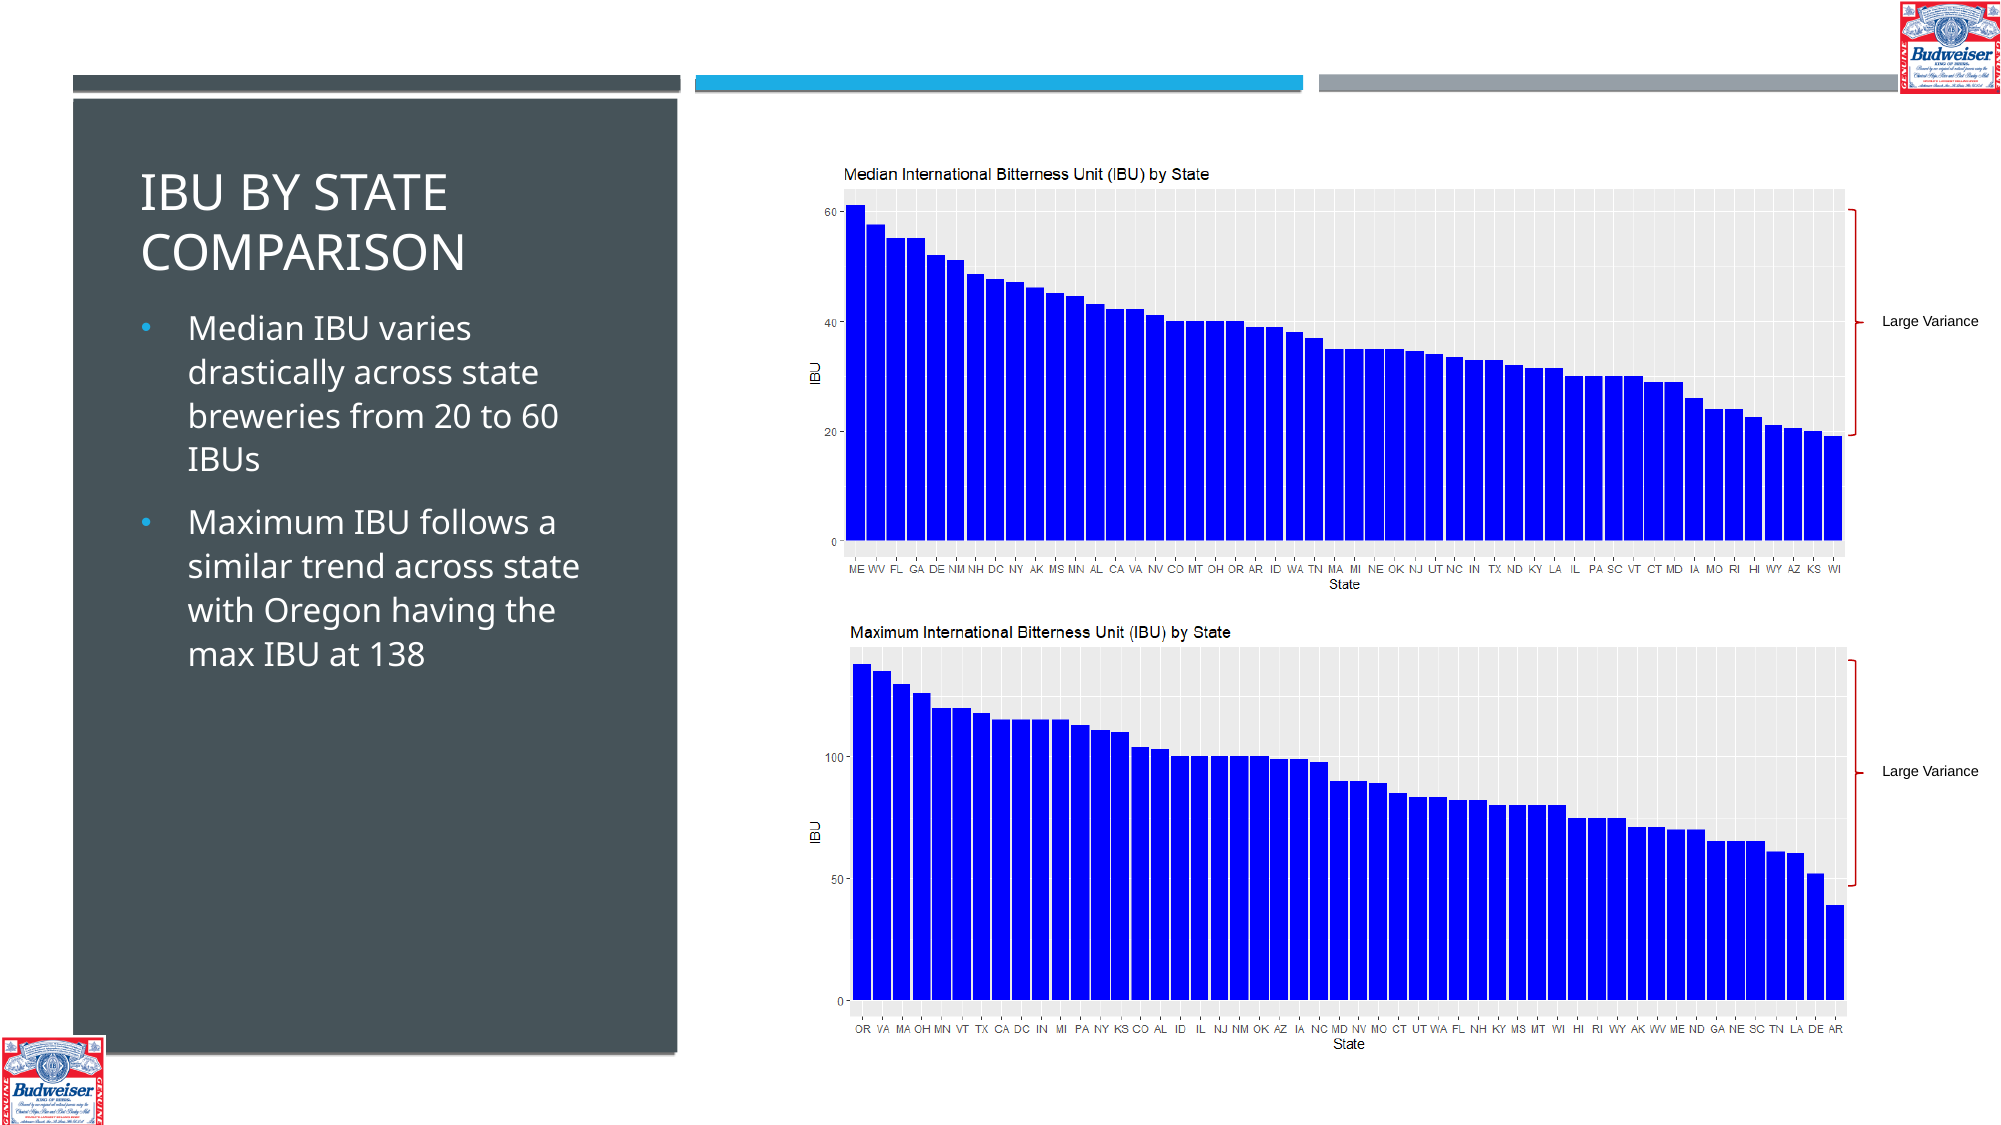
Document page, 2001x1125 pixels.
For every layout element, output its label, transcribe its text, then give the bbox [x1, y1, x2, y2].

text_box [1856, 209, 1864, 435]
picture [1898, 0, 2001, 96]
text_box Ibu by state comparison [125, 153, 624, 295]
text_box Large Variance [1867, 304, 1994, 337]
text_box Median IBU varies drastically across state breweries from 20 to 60 IBUs Maximum IBU follows a similar trend across state with Oregon having the max IBU at 138 [125, 295, 624, 788]
picture [0, 1035, 106, 1125]
picture [803, 160, 1851, 593]
text_box [1856, 660, 1864, 886]
picture [803, 620, 1851, 1050]
text_box Large Variance [1867, 754, 1994, 788]
